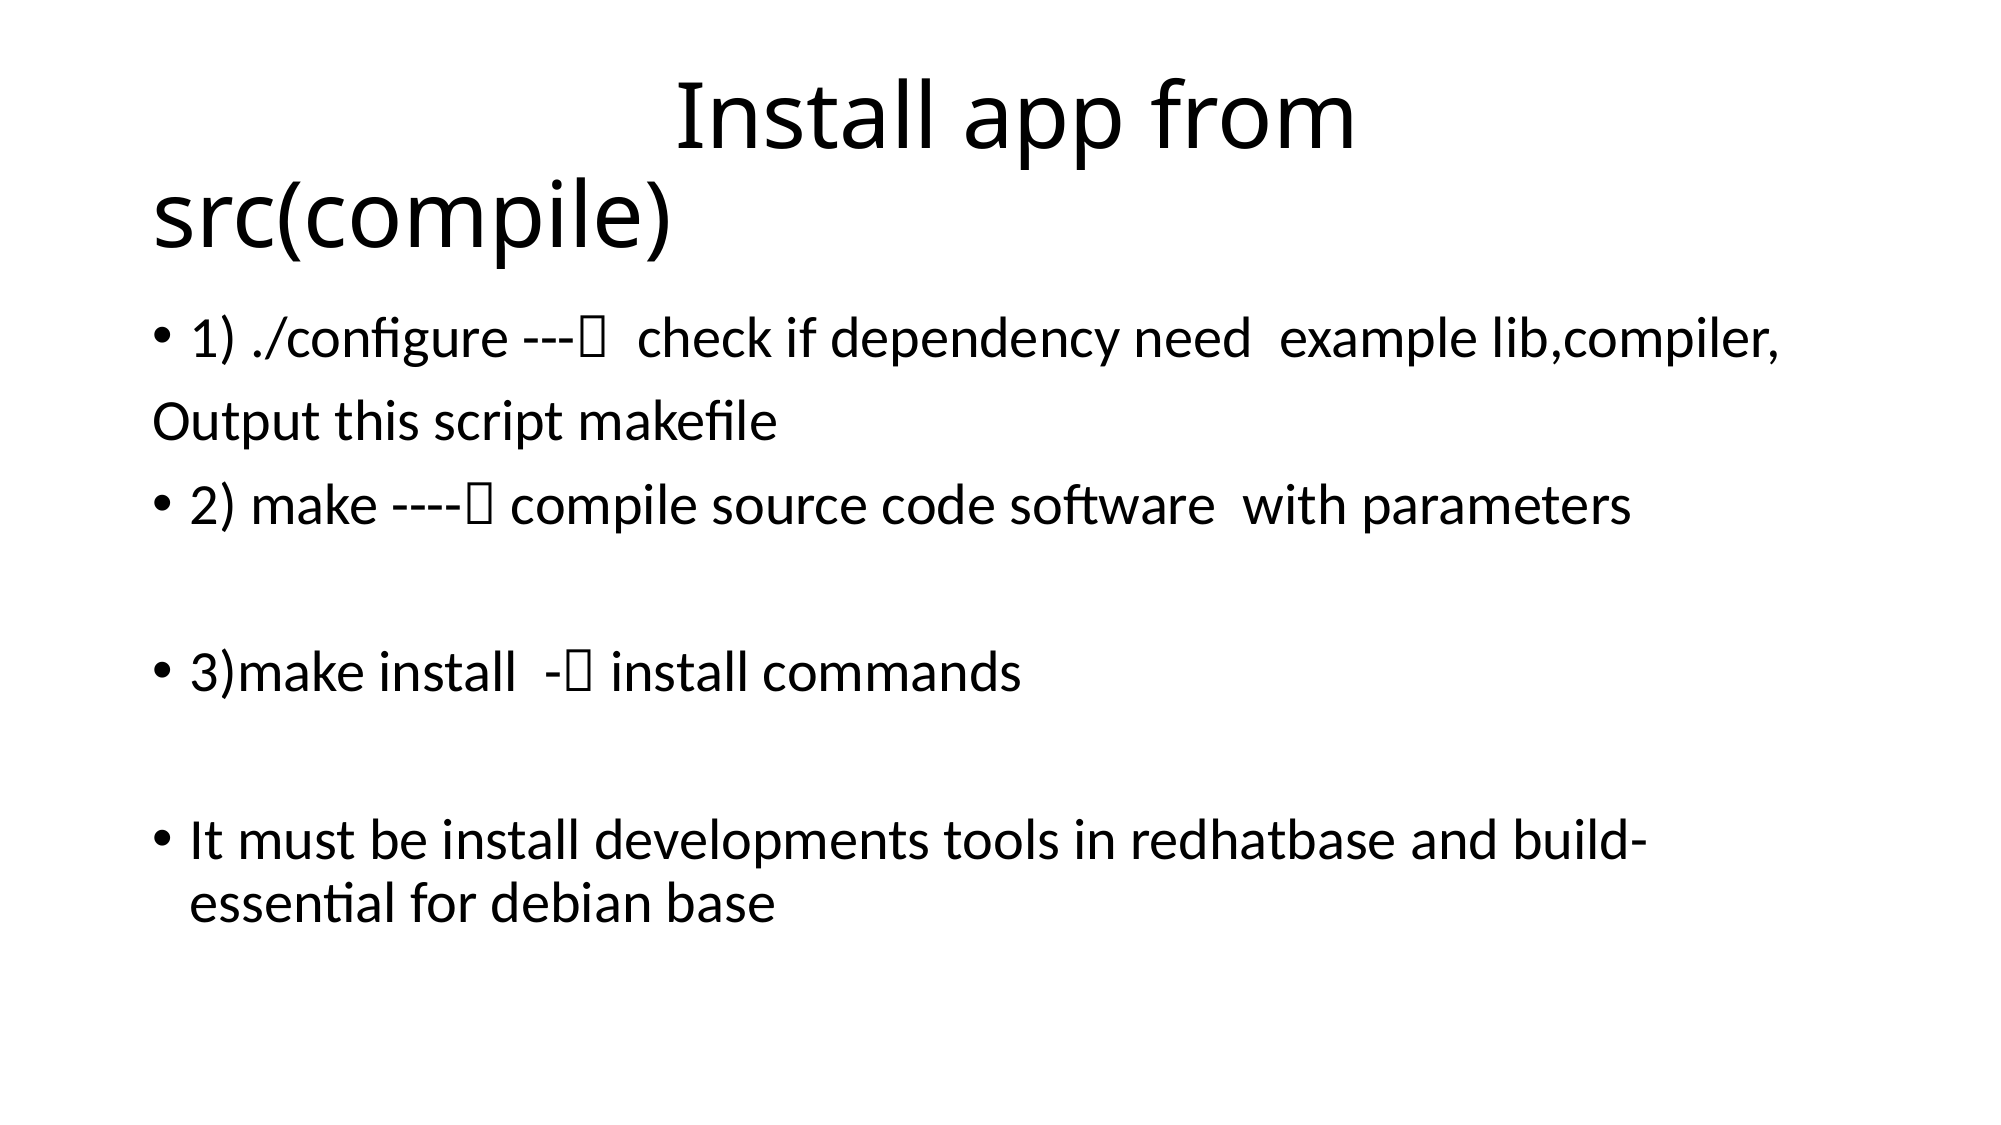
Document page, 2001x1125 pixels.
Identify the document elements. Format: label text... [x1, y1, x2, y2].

title Install app from src(compile) [137, 59, 1863, 278]
list 1) ./configure --- check if dependency need example lib,compiler, Output this script makefile 2) make ---- compile source code software with parameters 3)make install - install commands It must be install developments tools in redhatbase and build-essential for debian base [137, 299, 1863, 1014]
